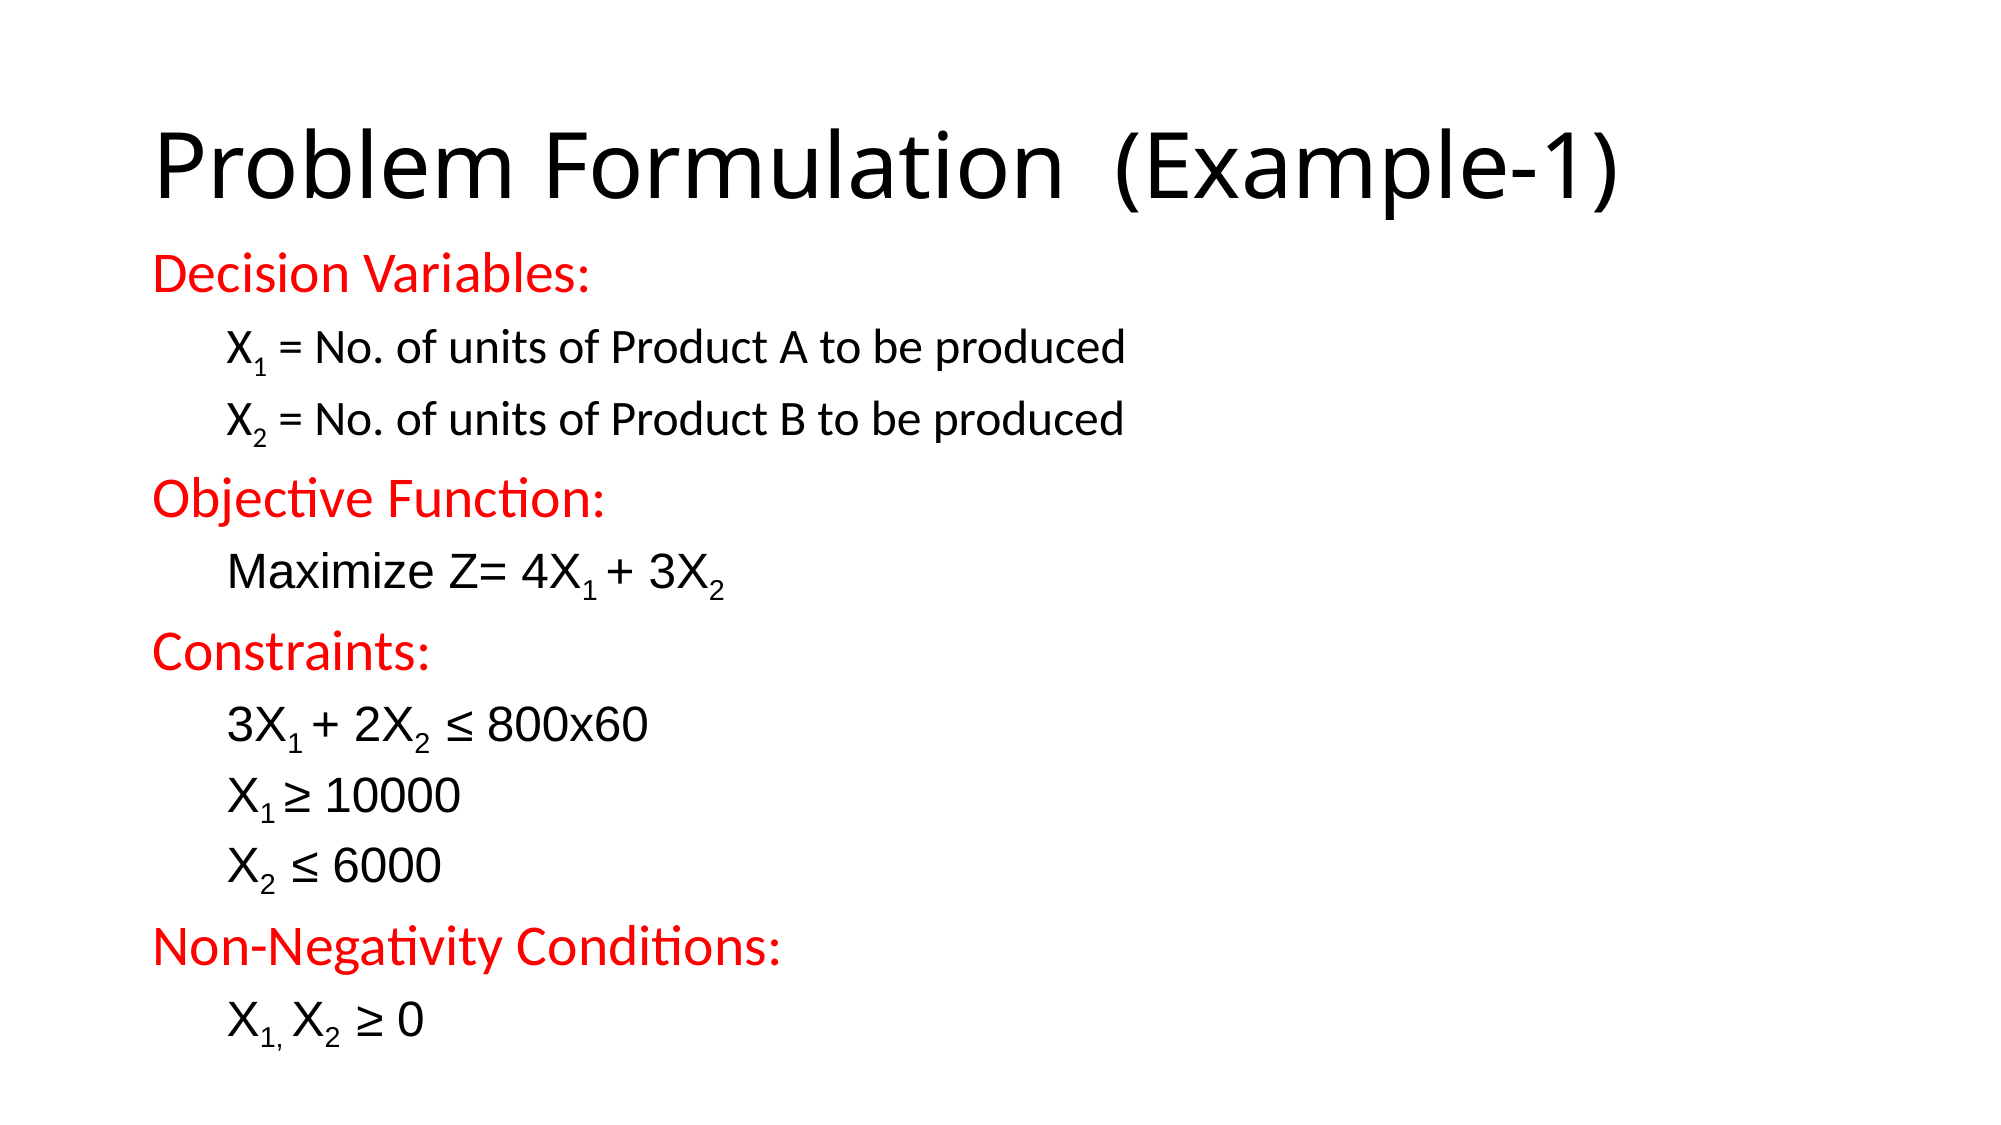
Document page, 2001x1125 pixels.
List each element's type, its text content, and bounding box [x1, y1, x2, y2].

title Problem Formulation (Example-1) [137, 59, 1863, 235]
list Decision Variables: X1 = No. of units of Product A to be produced X2 = No. of units of Product B to be produced Objective Function: Maximize Z= 4X1 + 3X2 Constraints: 3X1 + 2X2 ≤ 800x60 X1 ≥ 10000 X2 ≤ 6000 Non-Negativity Conditions: X1, X2 ≥ 0 [137, 235, 1863, 1056]
